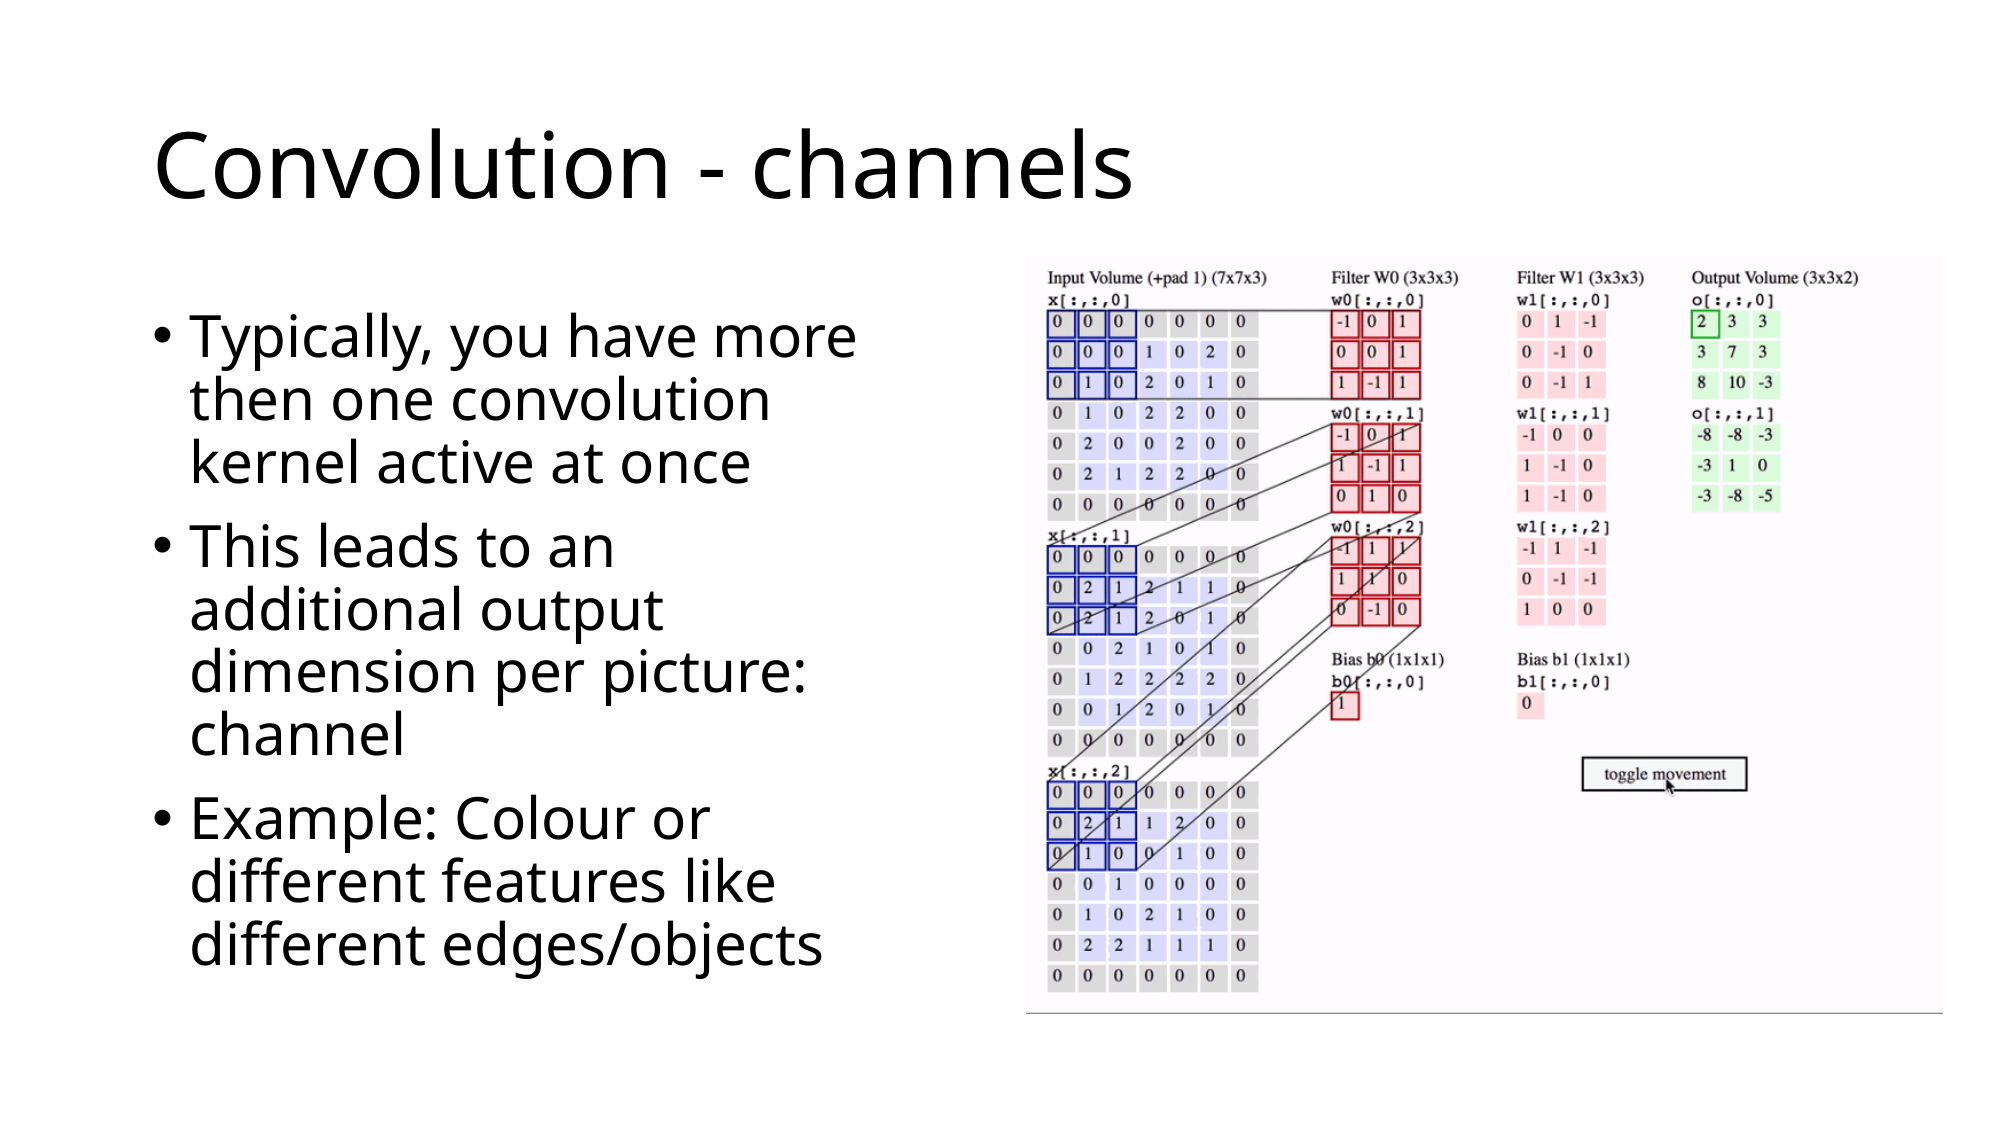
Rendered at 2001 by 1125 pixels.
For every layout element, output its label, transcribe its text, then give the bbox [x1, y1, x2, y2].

picture [1025, 254, 1943, 1014]
list Typically, you have more then one convolution kernel active at once This leads to an additional output dimension per picture: channel Example: Colour or different features like different edges/objects [137, 299, 877, 1014]
title Convolution - channels [137, 59, 1863, 278]
